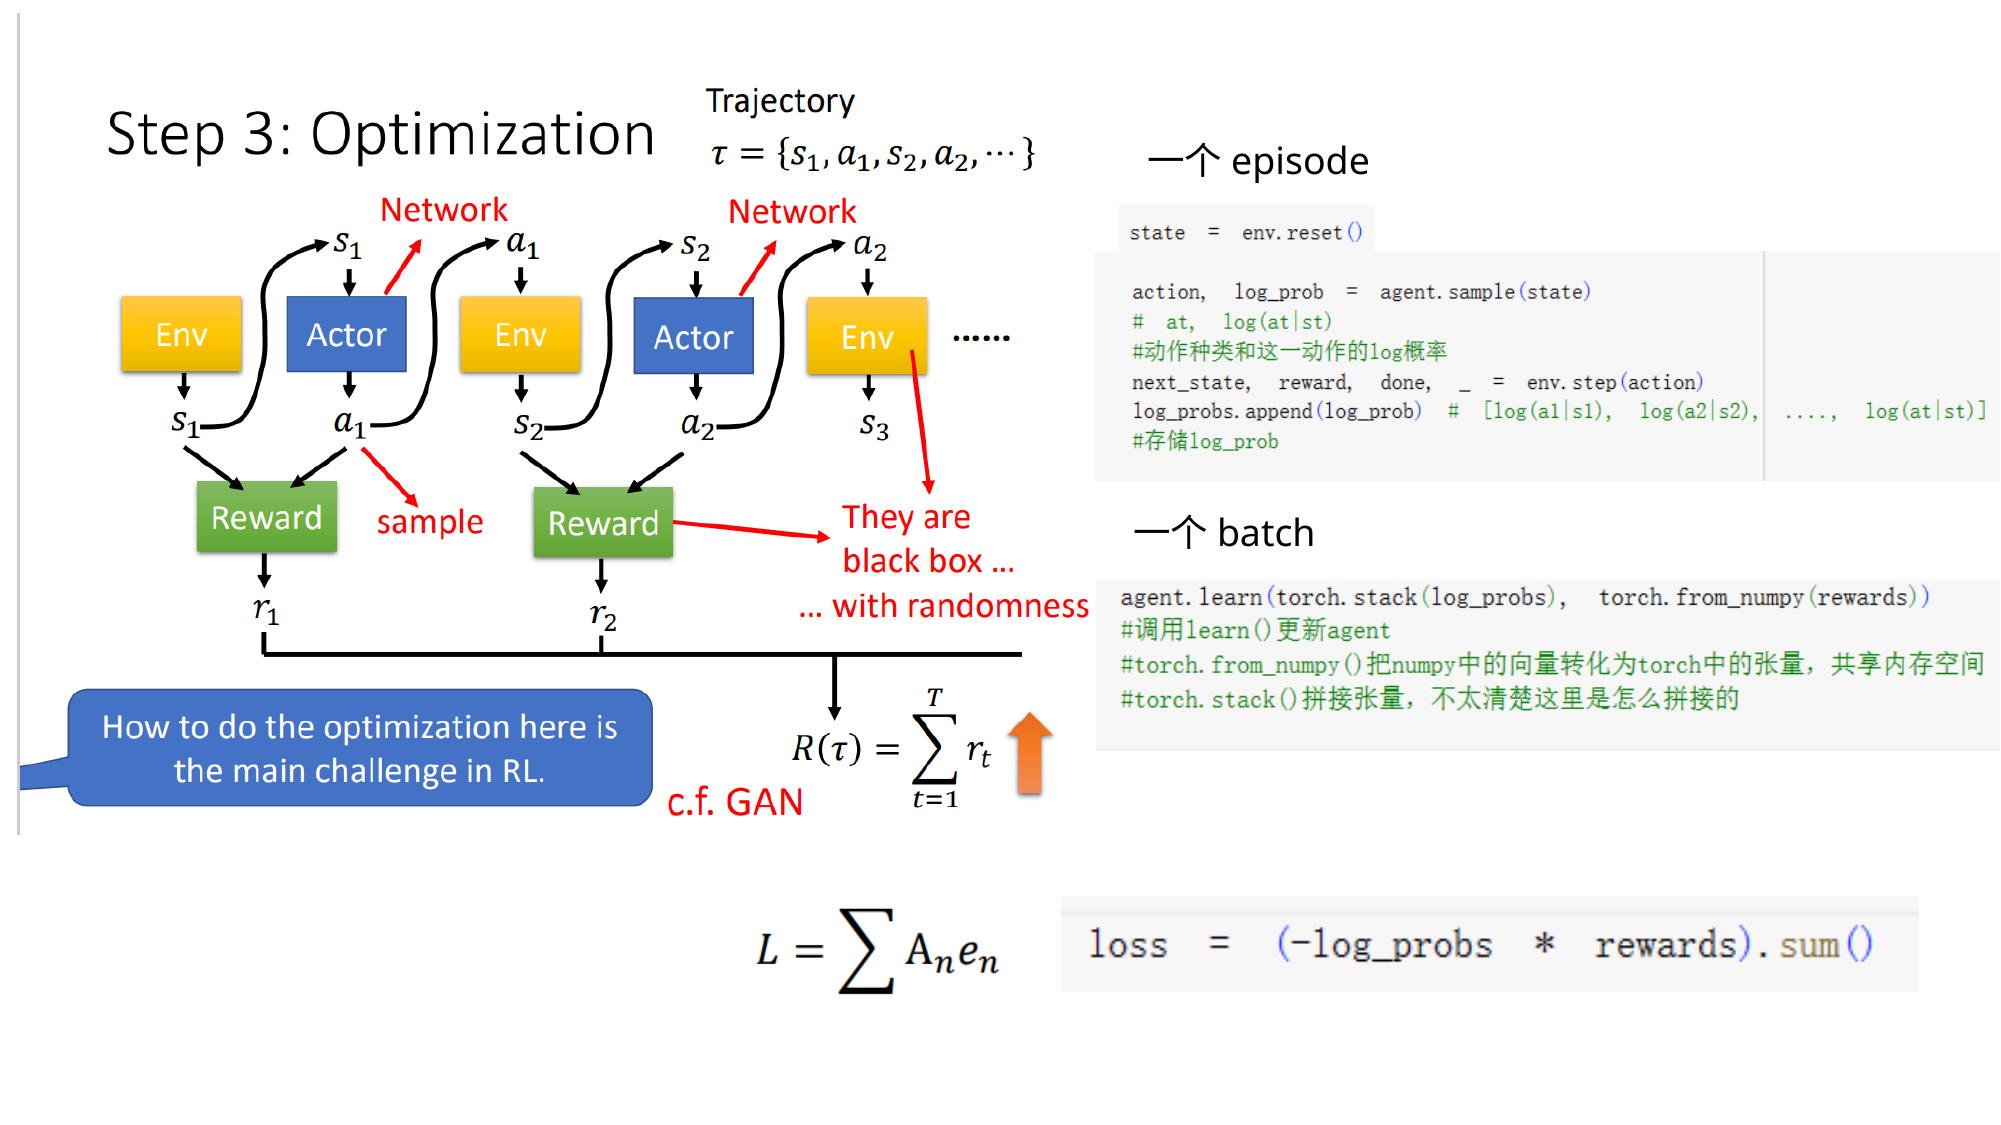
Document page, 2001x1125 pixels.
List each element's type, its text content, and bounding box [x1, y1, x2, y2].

picture [1061, 896, 1919, 992]
text_box 一个episode [1132, 129, 1686, 189]
picture [16, 13, 2000, 836]
picture [716, 865, 1028, 1028]
text_box 一个batch [1118, 501, 1494, 562]
